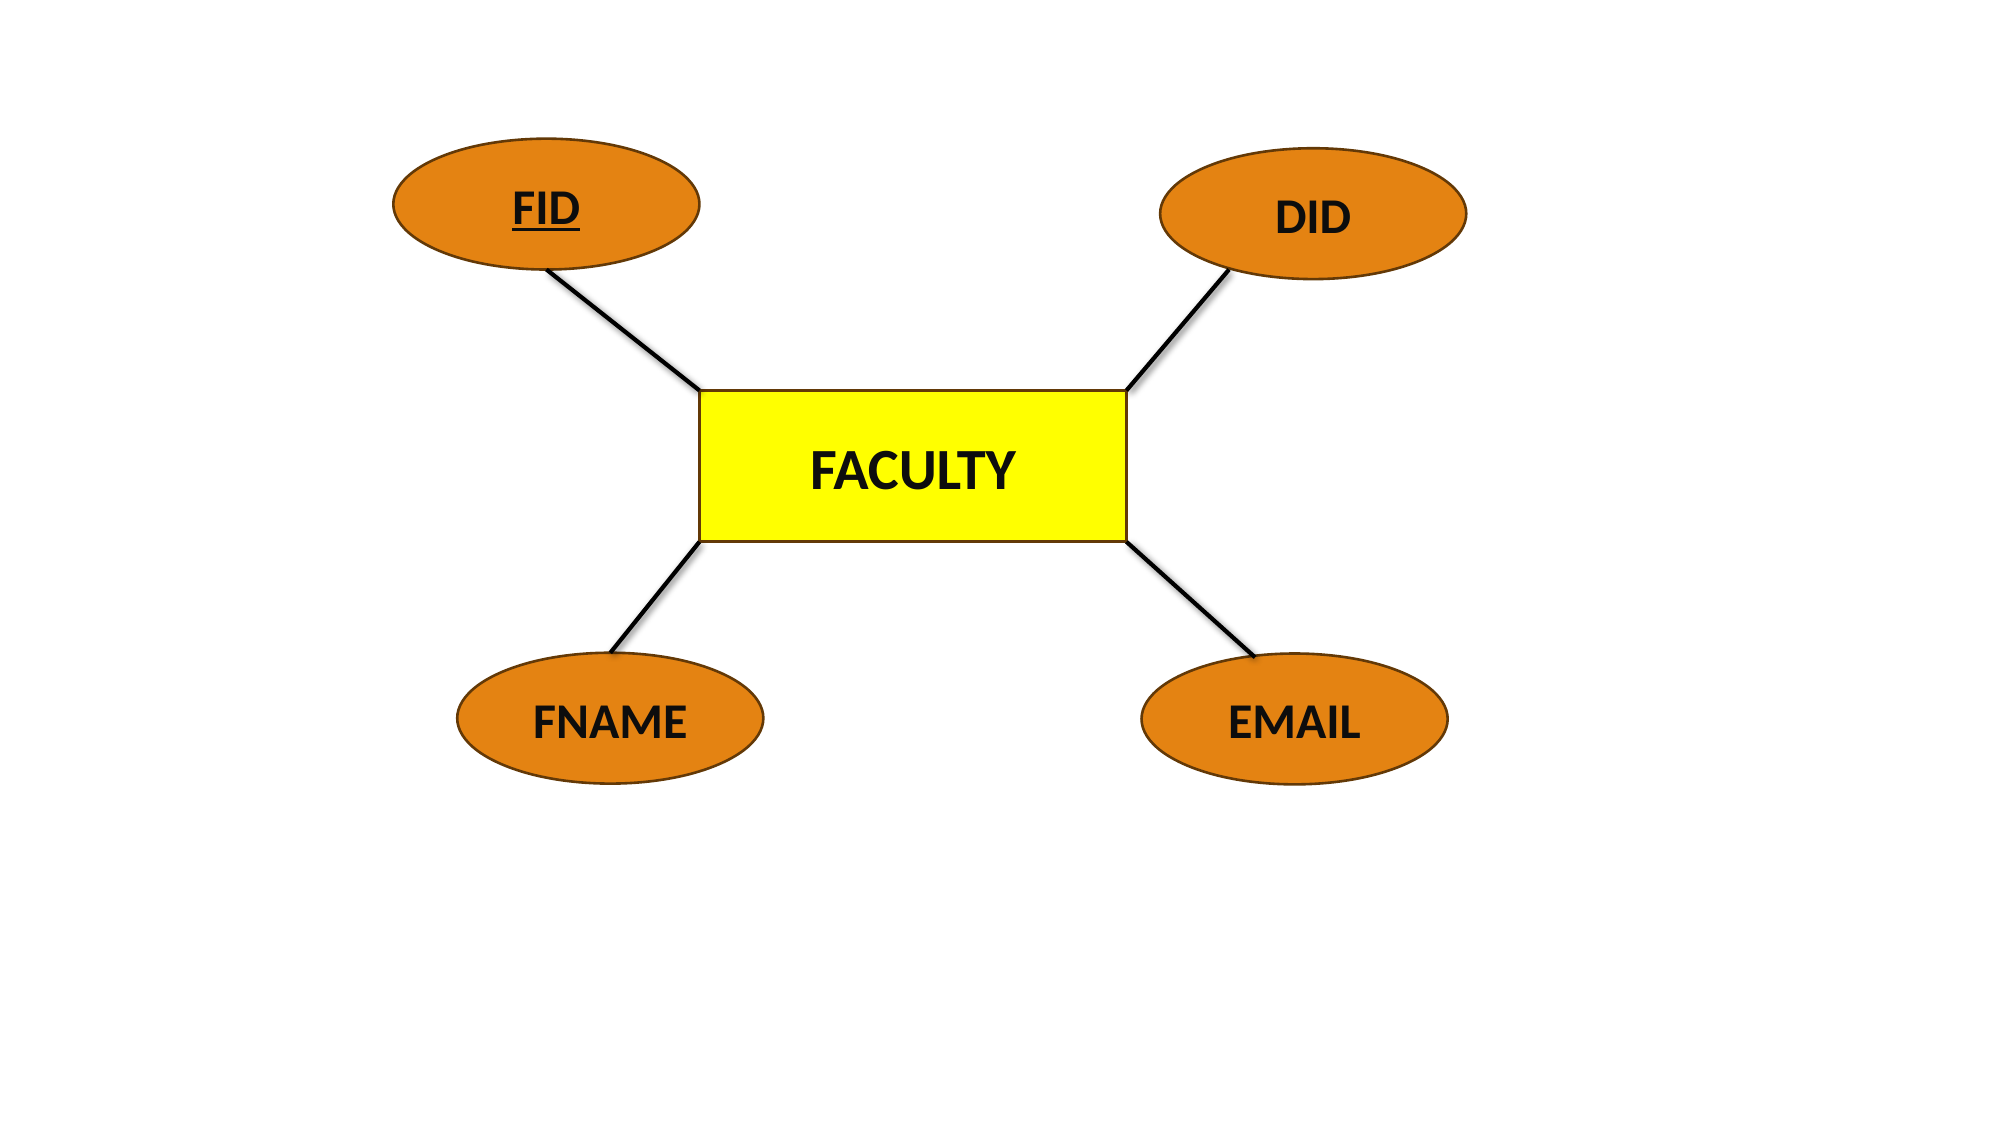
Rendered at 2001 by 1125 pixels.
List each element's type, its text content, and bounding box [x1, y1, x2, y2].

text_box FNAME [455, 651, 765, 785]
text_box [545, 268, 700, 391]
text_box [1126, 268, 1230, 391]
text_box DID [1158, 146, 1468, 281]
text_box FACULTY [698, 389, 1128, 543]
text_box EMAIL [1140, 652, 1449, 786]
text_box FID [392, 137, 701, 271]
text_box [1126, 541, 1256, 658]
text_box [609, 541, 700, 654]
